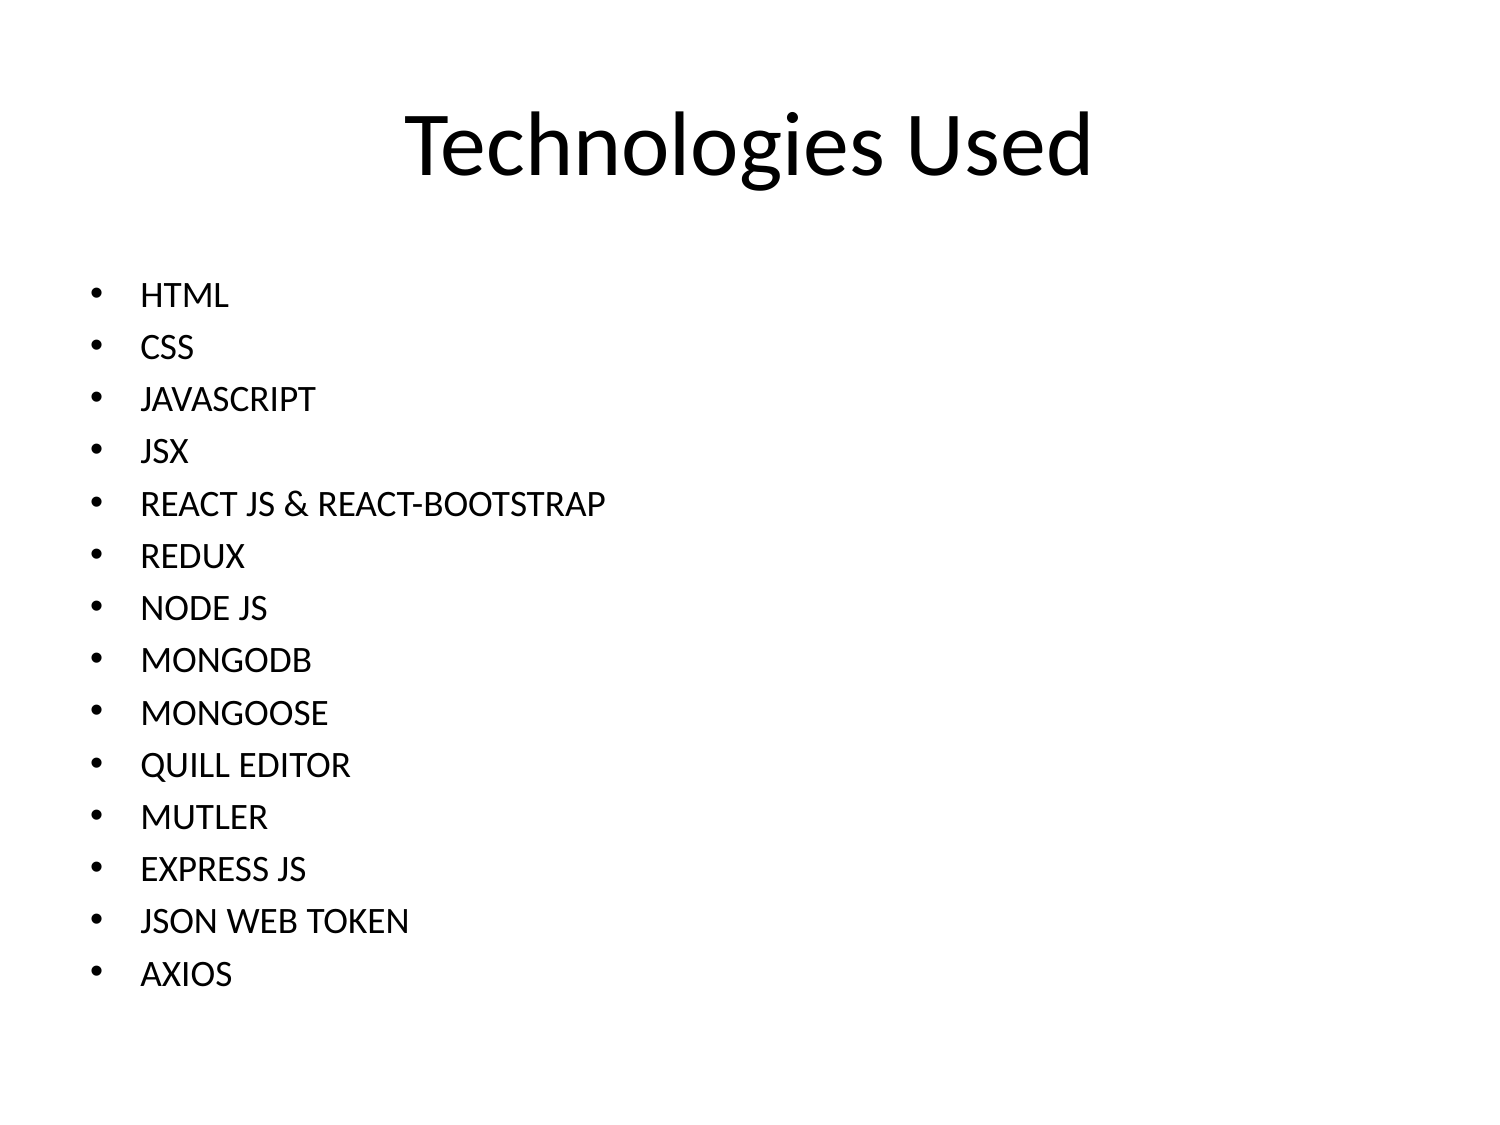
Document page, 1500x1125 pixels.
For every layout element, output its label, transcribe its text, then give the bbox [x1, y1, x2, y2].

list HTML CSS JAVASCRIPT JSX REACT JS & REACT-BOOTSTRAP REDUX NODE JS MONGODB MONGOOSE QUILL EDITOR MUTLER EXPRESS JS JSON WEB TOKEN AXIOS [75, 262, 1425, 1005]
title Technologies Used [75, 45, 1425, 233]
